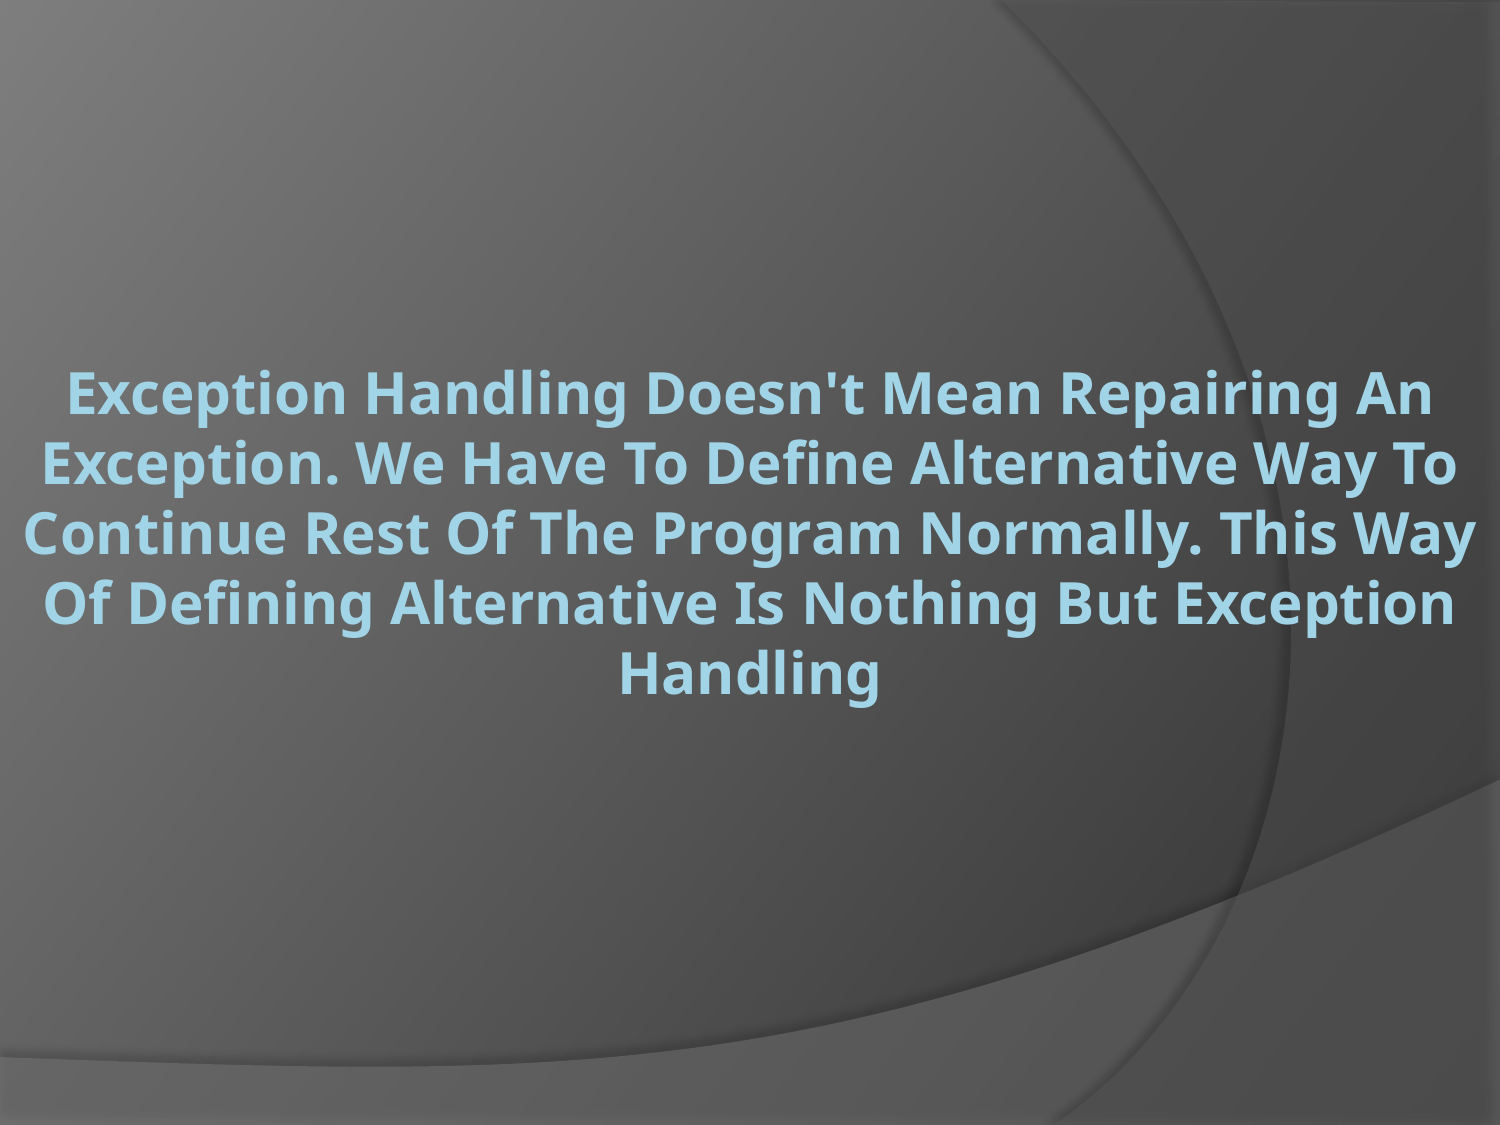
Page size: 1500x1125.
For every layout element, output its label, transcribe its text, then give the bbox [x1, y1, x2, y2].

title Exception Handling Doesn't Mean Repairing An Exception. We Have To Define Alternative Way To Continue Rest Of The Program Normally. This Way Of Defining Alternative Is Nothing But Exception Handling [0, 0, 1500, 1125]
